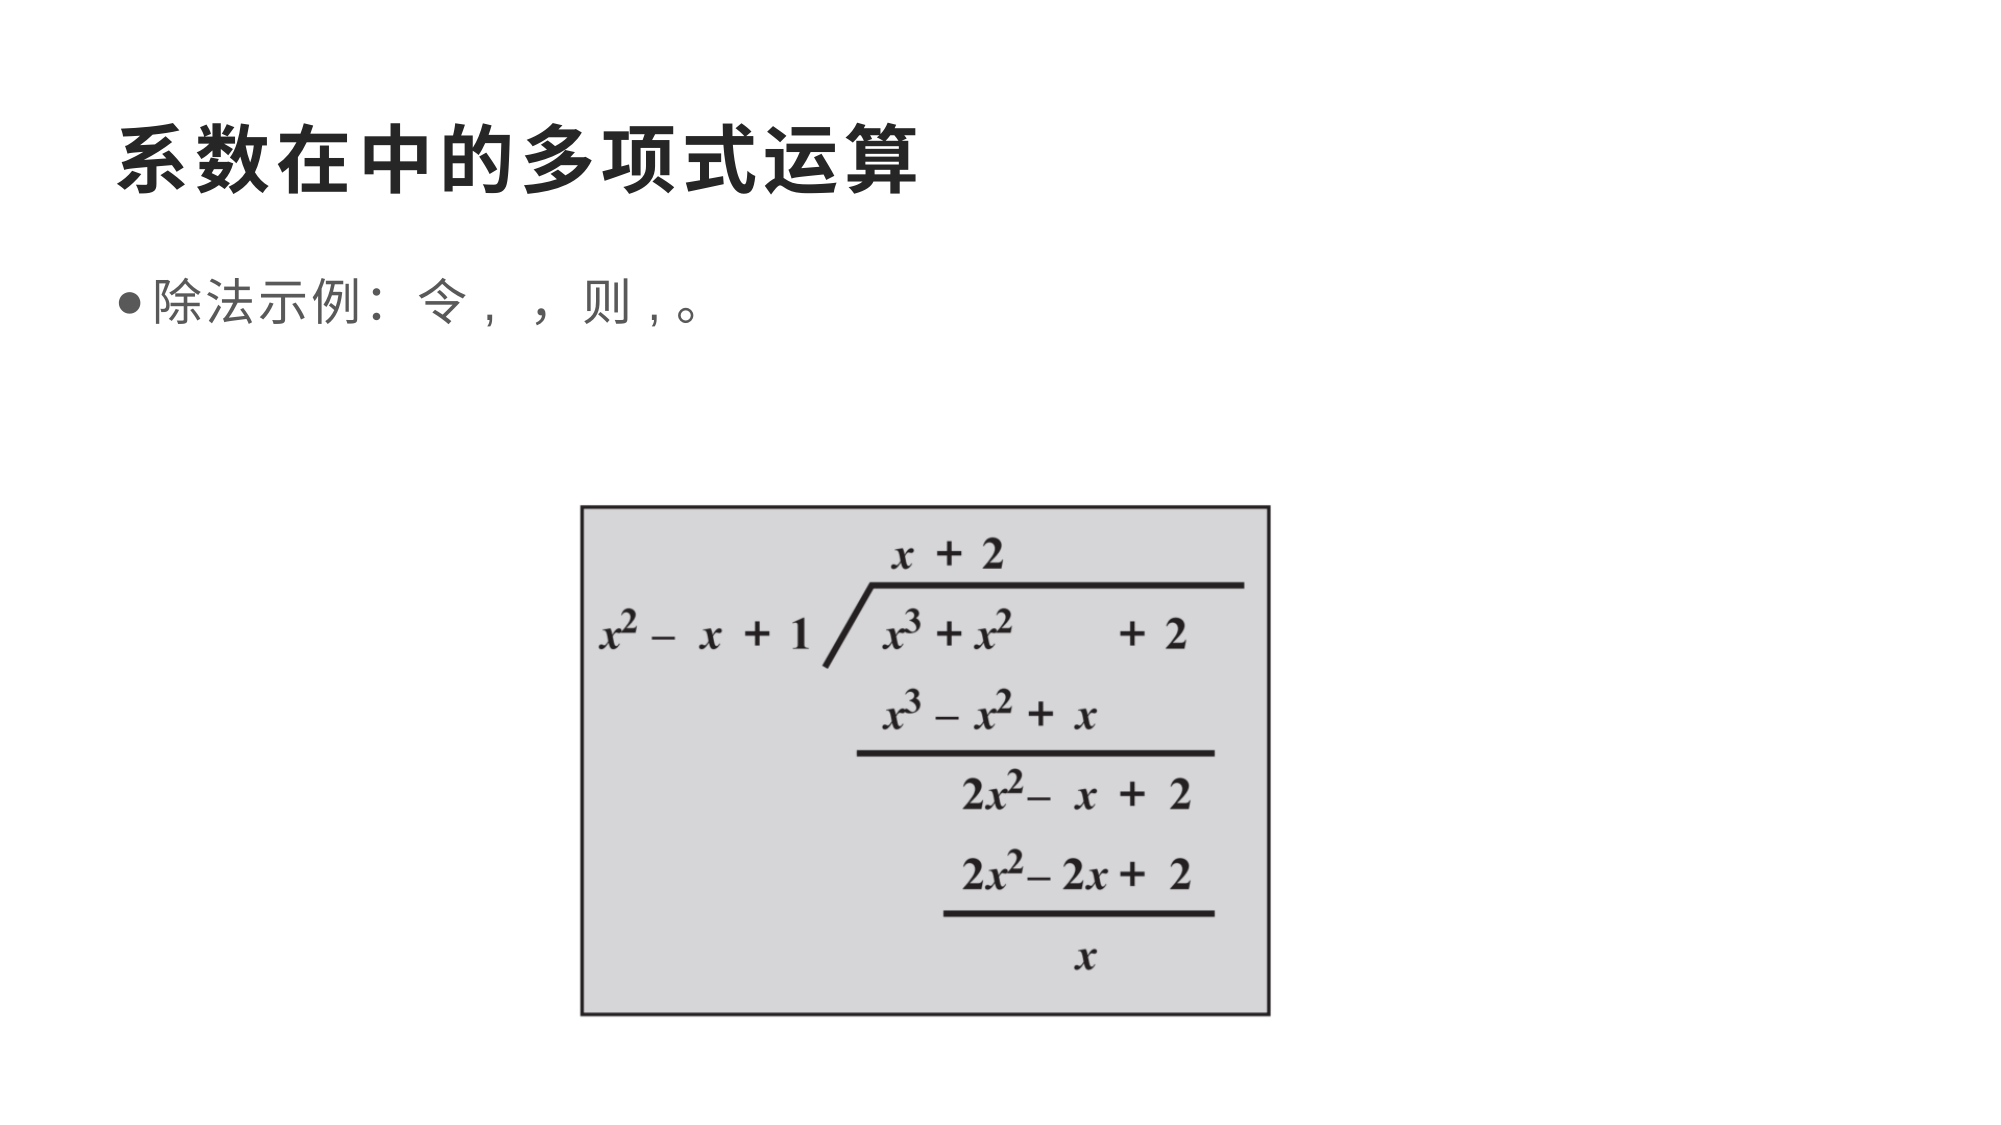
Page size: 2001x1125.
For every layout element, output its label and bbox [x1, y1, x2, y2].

picture [544, 478, 1295, 1031]
